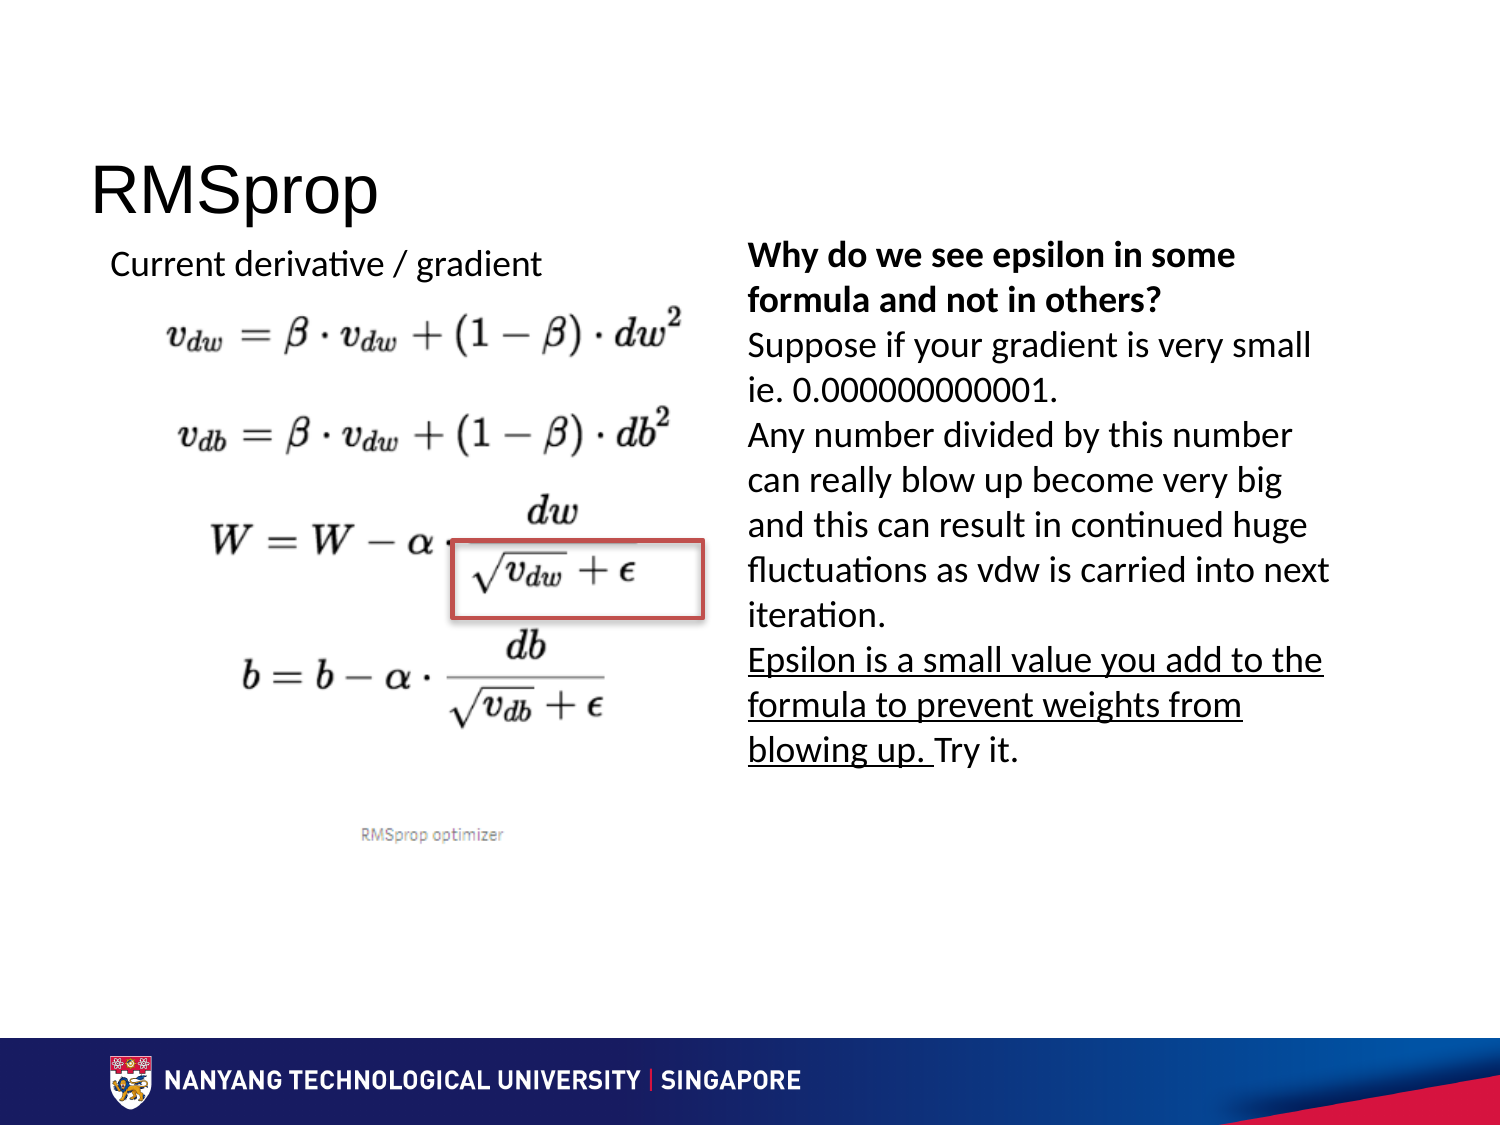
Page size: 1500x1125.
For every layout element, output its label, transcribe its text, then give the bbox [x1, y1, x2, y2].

picture [74, 279, 844, 878]
title RMSprop [75, 92, 1425, 280]
picture [0, 1038, 1500, 1125]
text_box Current derivative / gradient [95, 231, 620, 278]
text_box Why do we see epsilon in some formula and not in others? Suppose if your gradient is very small ie. 0.000000000001. Any number divided by this number can really blow up become very big and this can result in continued huge fluctuations as vdw is carried into next iteration. Epsilon is a small value you add to the formula to prevent weights from blowing up. Try it. [732, 222, 1359, 778]
